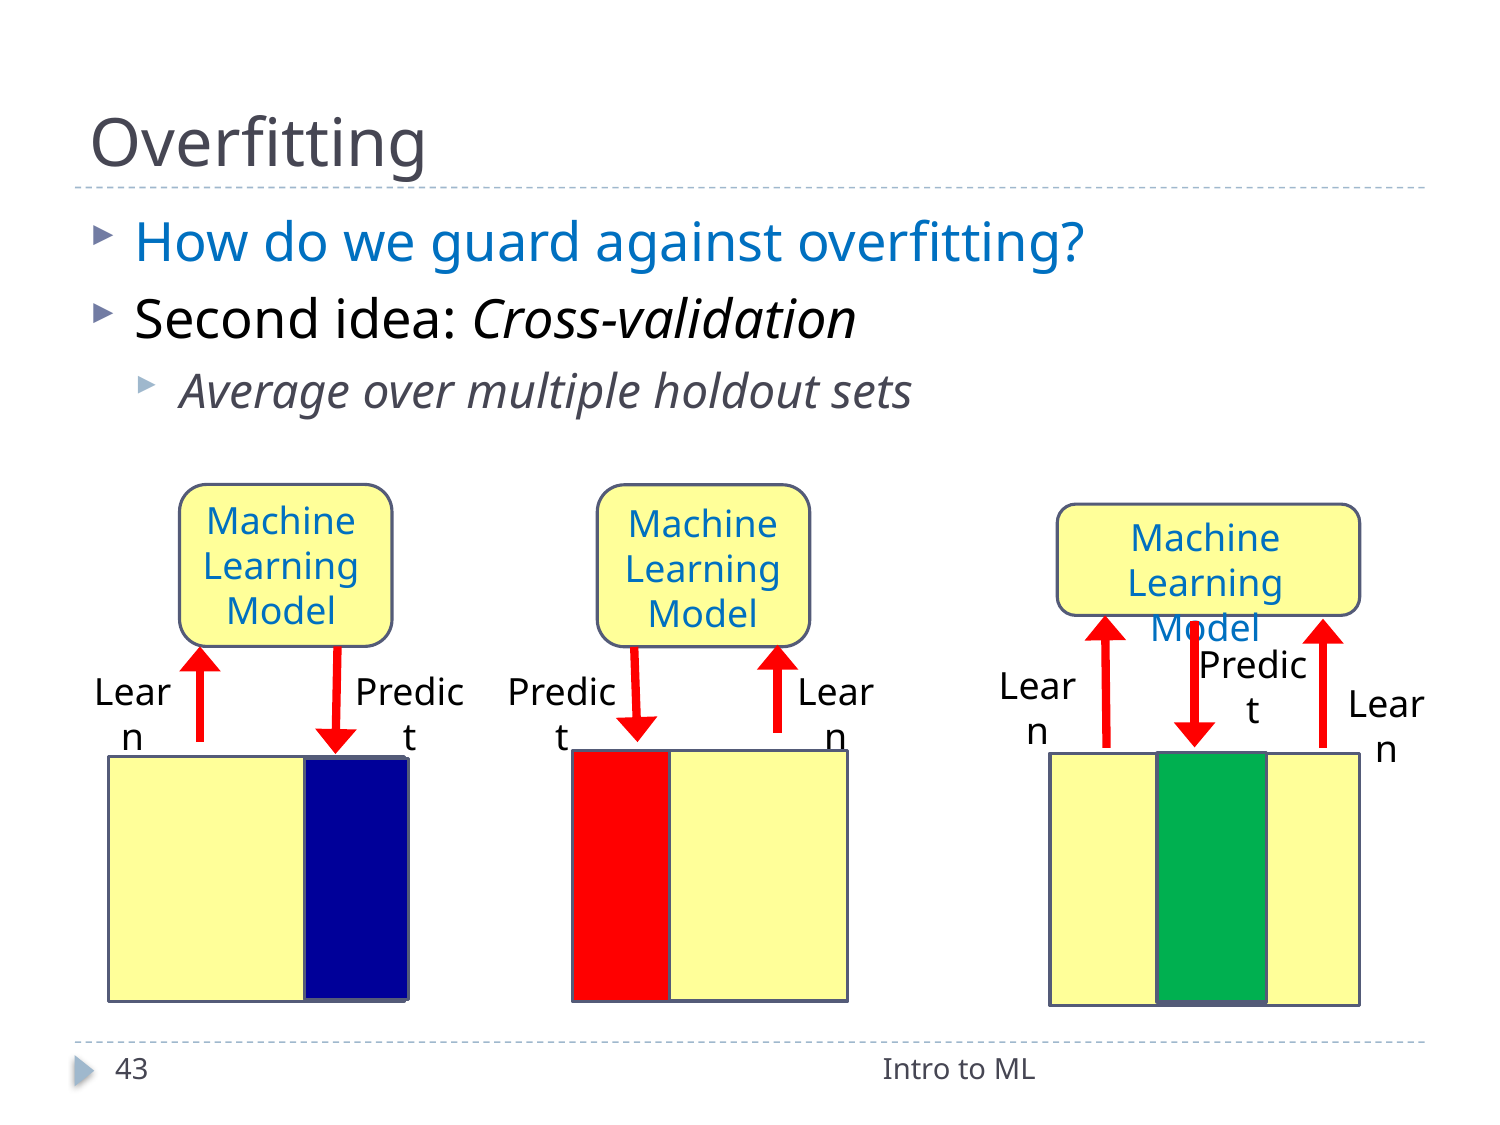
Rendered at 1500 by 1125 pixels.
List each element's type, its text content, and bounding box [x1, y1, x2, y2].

footer Intro to ML [475, 1042, 1051, 1103]
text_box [572, 750, 849, 1002]
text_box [489, 484, 900, 743]
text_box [973, 503, 1451, 749]
title Overfitting [75, 24, 1425, 188]
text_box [1049, 752, 1360, 1006]
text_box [68, 484, 483, 755]
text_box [108, 756, 409, 1002]
list How do we guard against overfitting? Second idea: Cross-validation Average over multiple holdout sets [75, 200, 1425, 1038]
slide_number 43 [100, 1042, 426, 1103]
